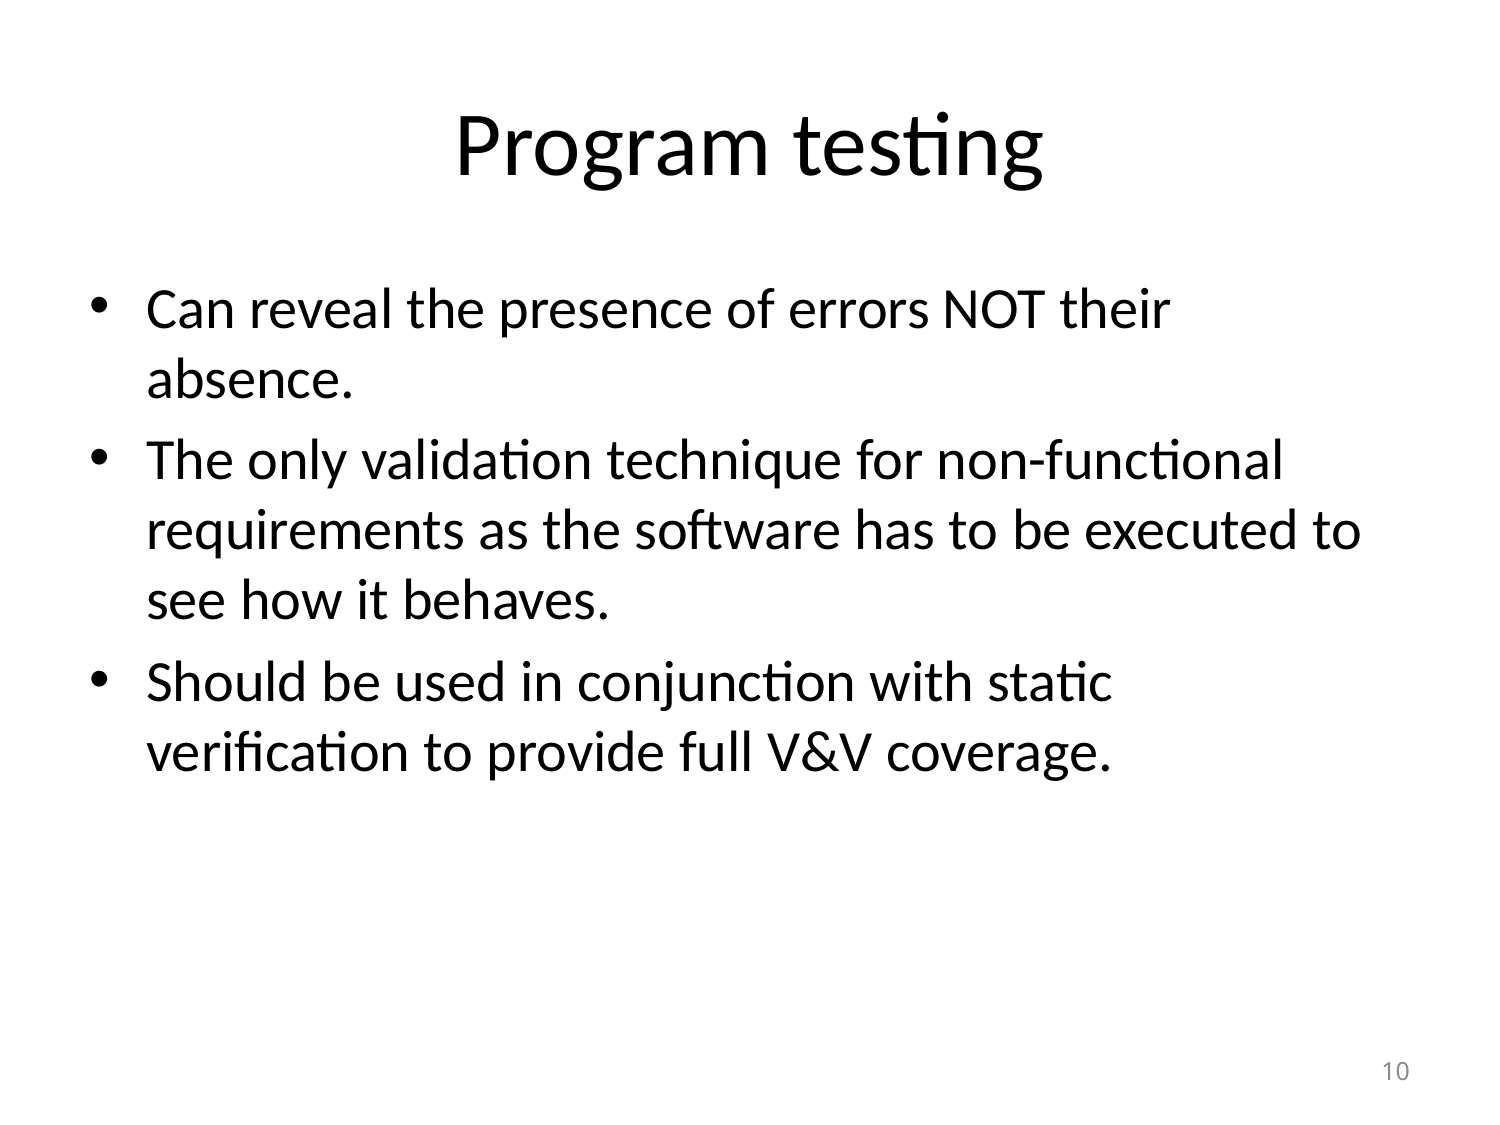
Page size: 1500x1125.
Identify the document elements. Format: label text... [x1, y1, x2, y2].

slide_number 10 [1074, 1042, 1425, 1103]
title Program testing [75, 45, 1425, 233]
list Can reveal the presence of errors NOT their absence. The only validation technique for non-functional requirements as the software has to be executed to see how it behaves. Should be used in conjunction with static verification to provide full V&V coverage. [75, 262, 1425, 1005]
